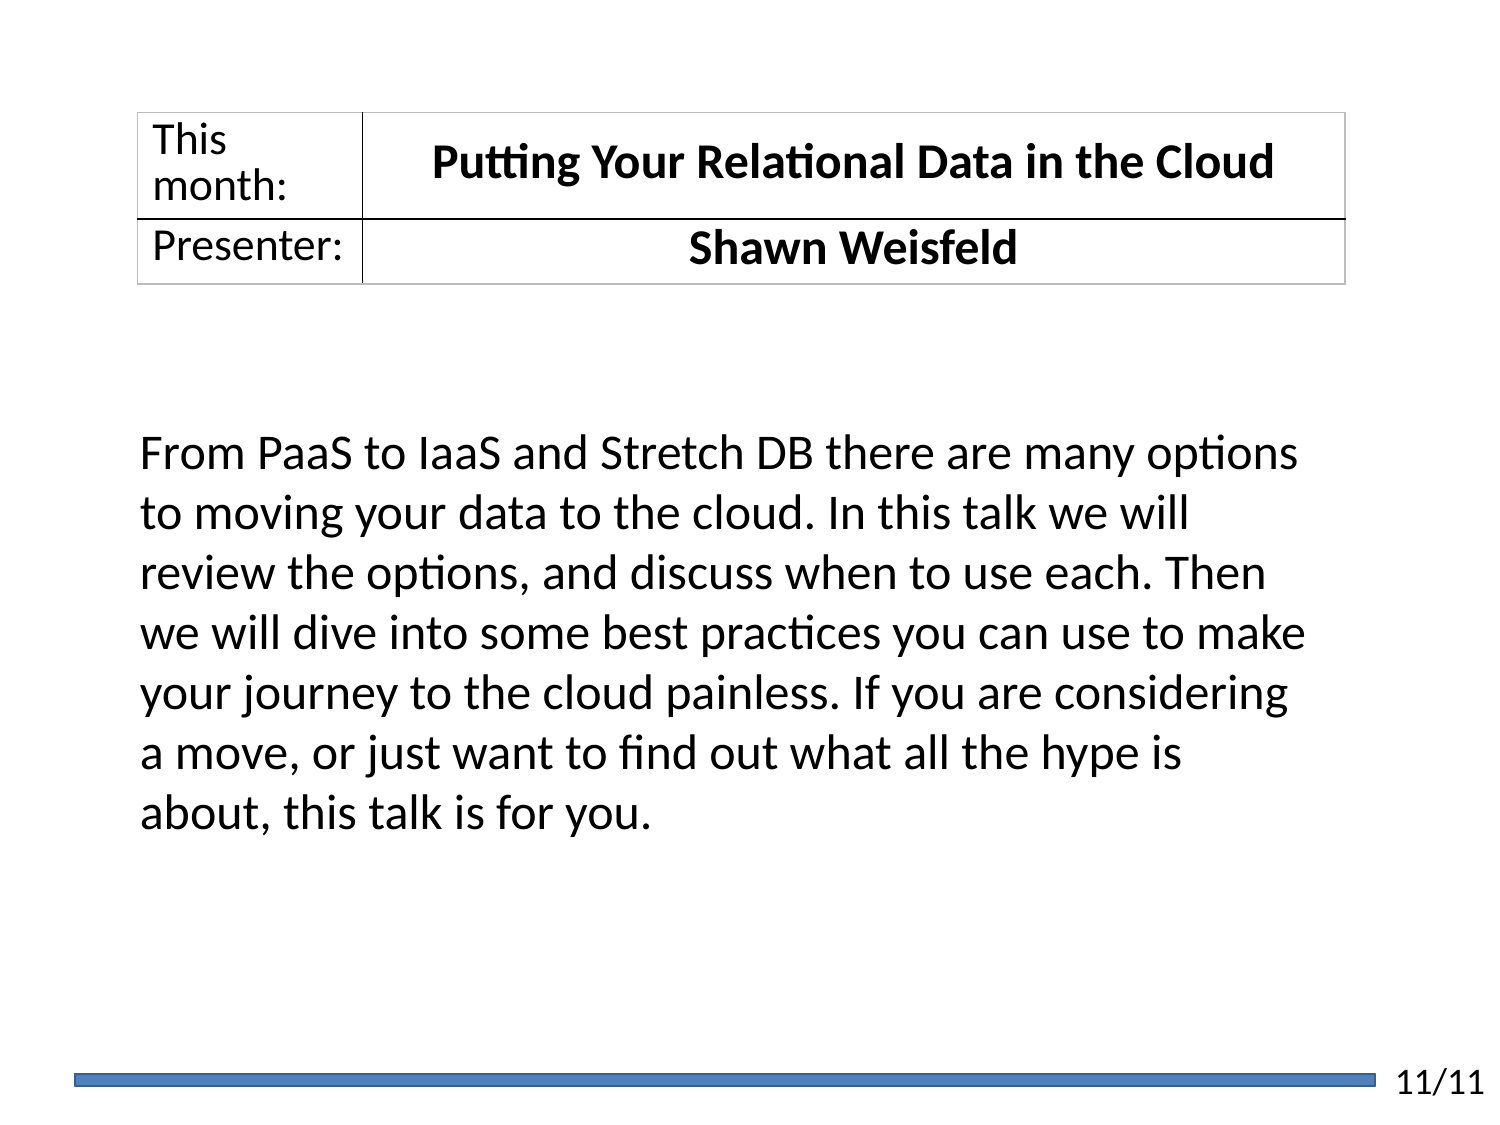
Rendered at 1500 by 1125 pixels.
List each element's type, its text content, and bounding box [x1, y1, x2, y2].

table_header Putting Your Relational Data in the Cloud [363, 113, 1344, 218]
table_header This month: [138, 113, 362, 218]
table_cell Shawn Weisfeld [363, 220, 1344, 283]
table_cell Presenter: [138, 220, 362, 283]
text_box From PaaS to IaaS and Stretch DB there are many options to moving your data to the cloud. In this talk we will review the options, and discuss when to use each. Then we will dive into some best practices you can use to make your journey to the cloud painless. If you are considering a move, or just want to find out what all the hype is about, this talk is for you. [124, 412, 1338, 848]
